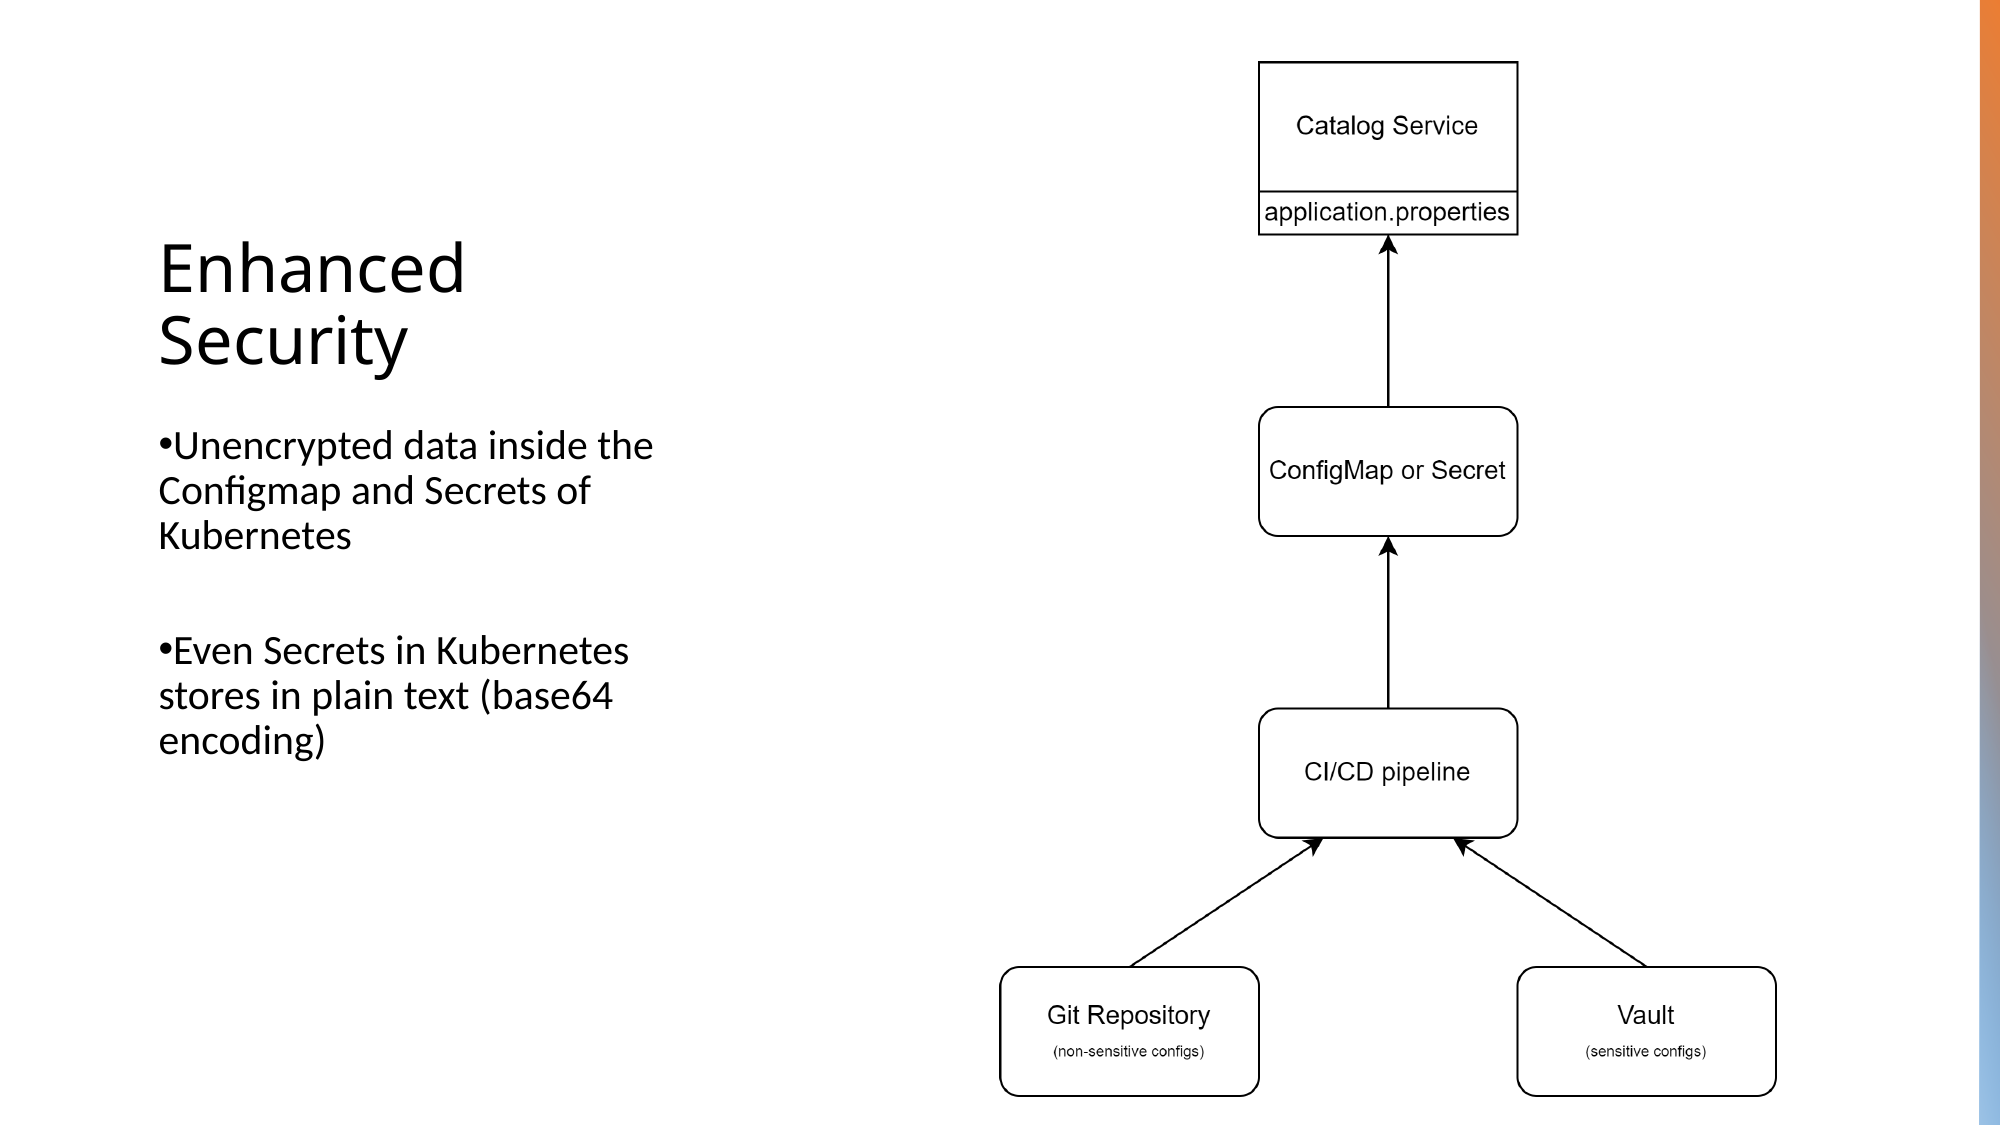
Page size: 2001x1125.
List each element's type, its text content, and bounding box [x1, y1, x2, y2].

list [999, 60, 1777, 1097]
text_box Unencrypted data inside the Configmap and Secrets of Kubernetes Even Secrets in Kubernetes stores in plain text (base64 encoding) [143, 415, 711, 982]
title Enhanced Security [143, 121, 711, 387]
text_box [1979, 0, 2000, 1125]
